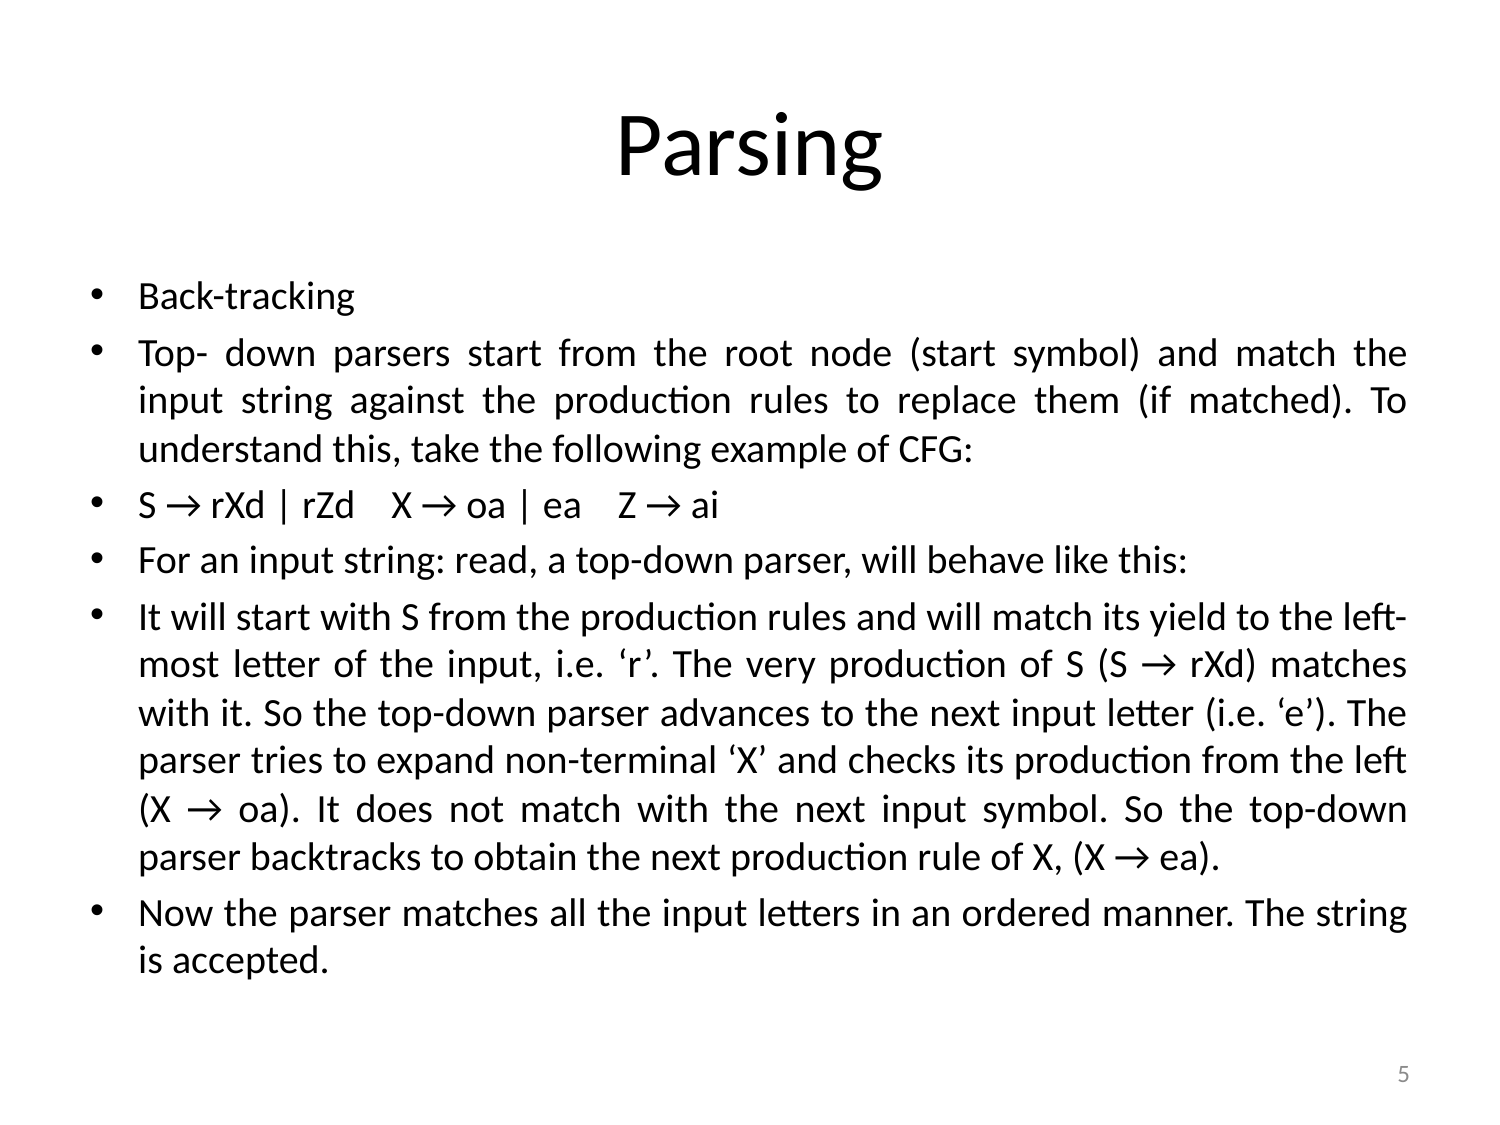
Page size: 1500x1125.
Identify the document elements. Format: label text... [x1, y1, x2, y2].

title Parsing [75, 45, 1425, 233]
slide_number 5 [1074, 1042, 1425, 1103]
list Back-tracking Top- down parsers start from the root node (start symbol) and match the input string against the production rules to replace them (if matched). To understand this, take the following example of CFG: S → rXd | rZd X → oa | ea Z → ai For an input string: read, a top-down parser, will behave like this: It will start with S from the production rules and will match its yield to the left-most letter of the input, i.e. ‘r’. The very production of S (S → rXd) matches with it. So the top-down parser advances to the next input letter (i.e. ‘e’). The parser tries to expand non-terminal ‘X’ and checks its production from the left (X → oa). It does not match with the next input symbol. So the top-down parser backtracks to obtain the next production rule of X, (X → ea). Now the parser matches all the input letters in an ordered manner. The string is accepted. [75, 262, 1425, 1005]
